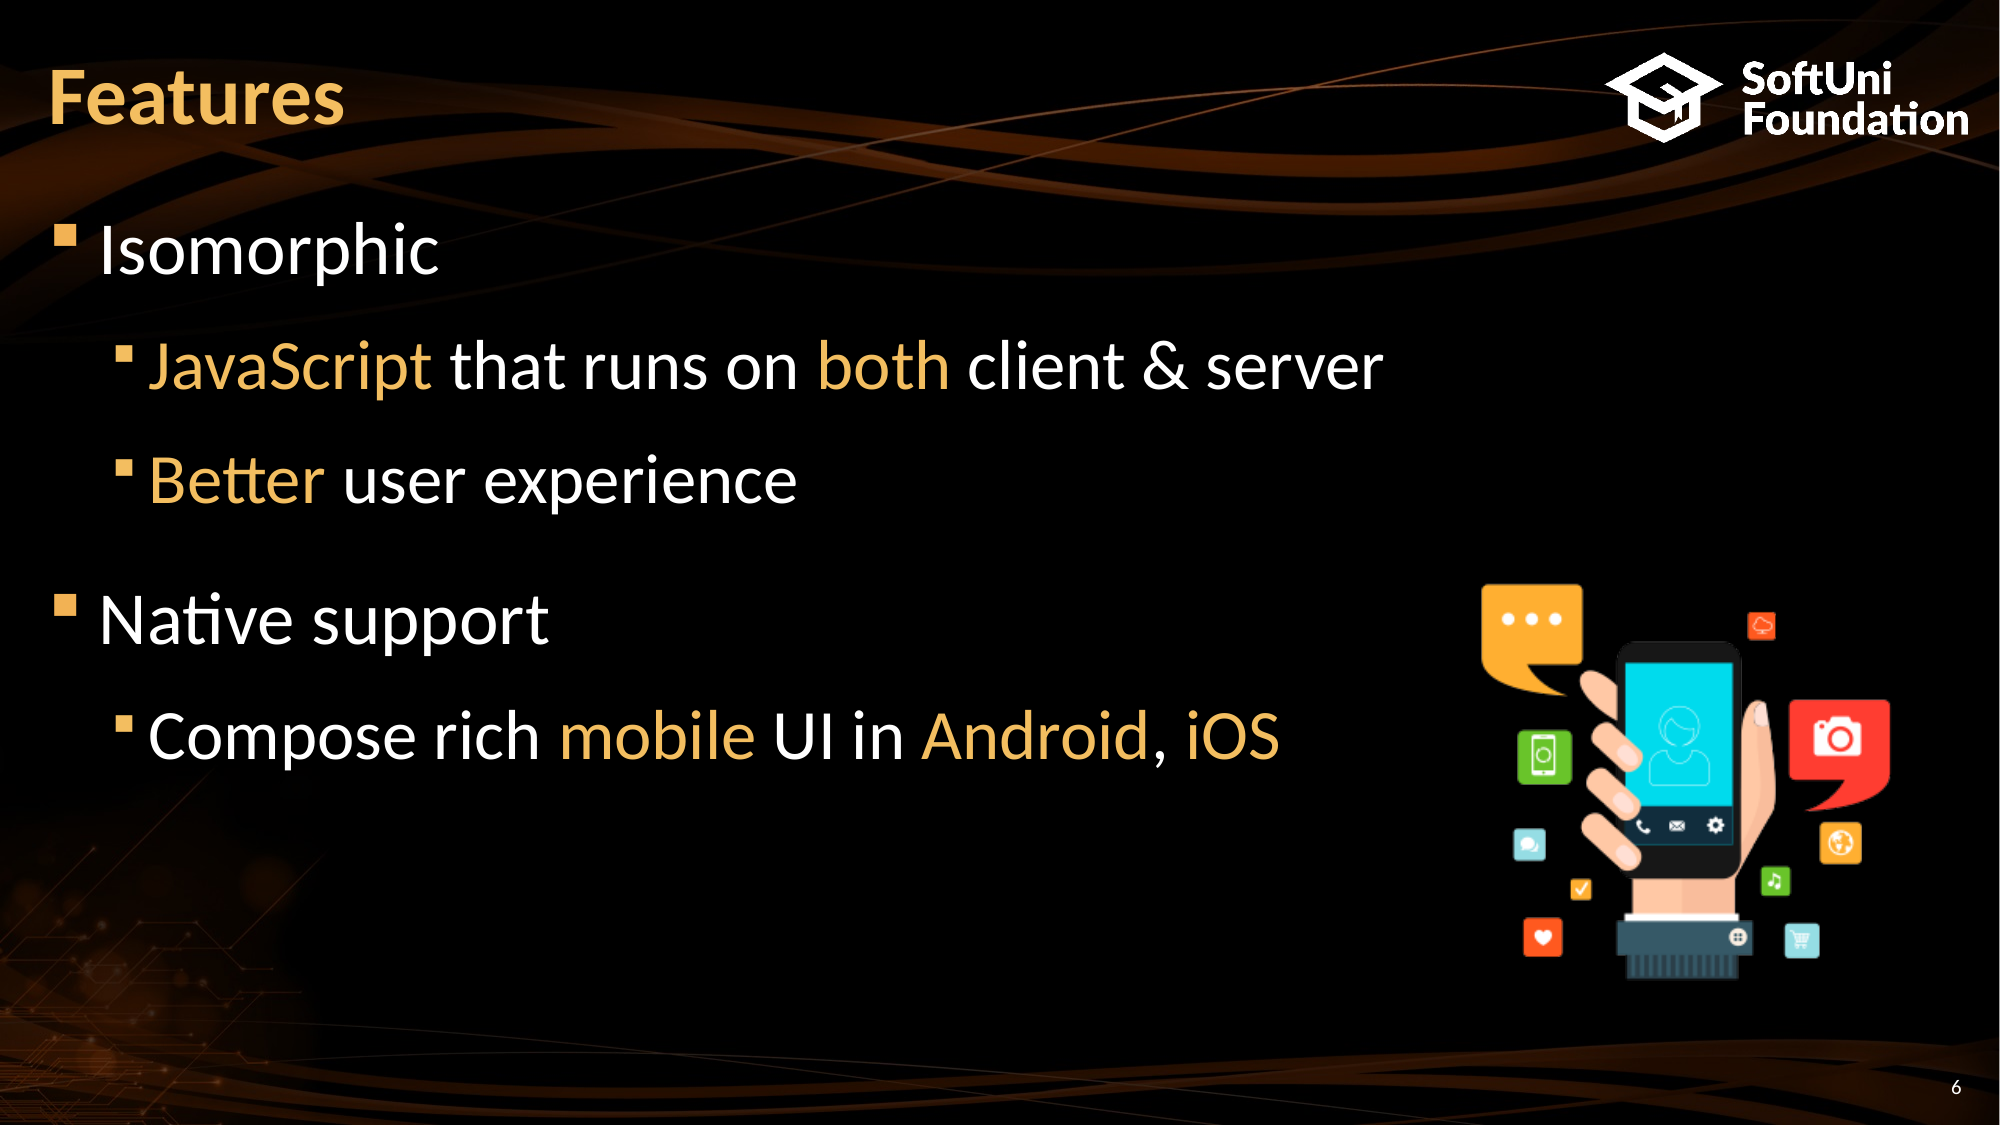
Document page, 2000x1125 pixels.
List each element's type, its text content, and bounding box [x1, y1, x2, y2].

list Isomorphic JavaScript that runs on both client & server Better user experience Native support Compose rich mobile UI in Android, iOS [31, 188, 1968, 1103]
picture [0, 0, 2000, 1125]
title Features [30, 6, 1602, 189]
